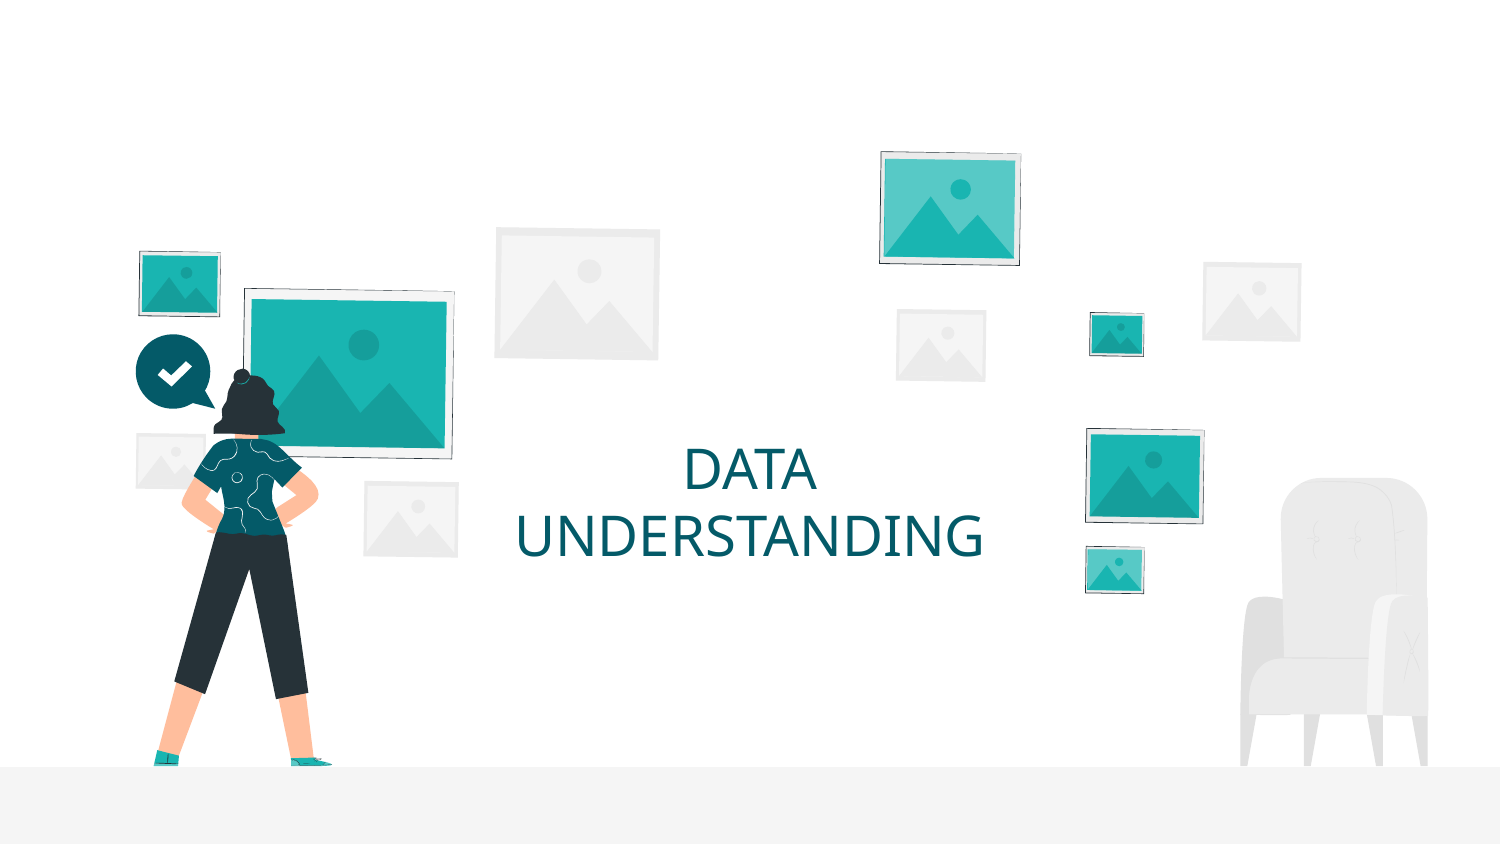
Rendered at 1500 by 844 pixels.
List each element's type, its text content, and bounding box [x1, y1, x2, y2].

title DATA UNDERSTANDING [470, 481, 1030, 583]
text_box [132, 334, 337, 767]
